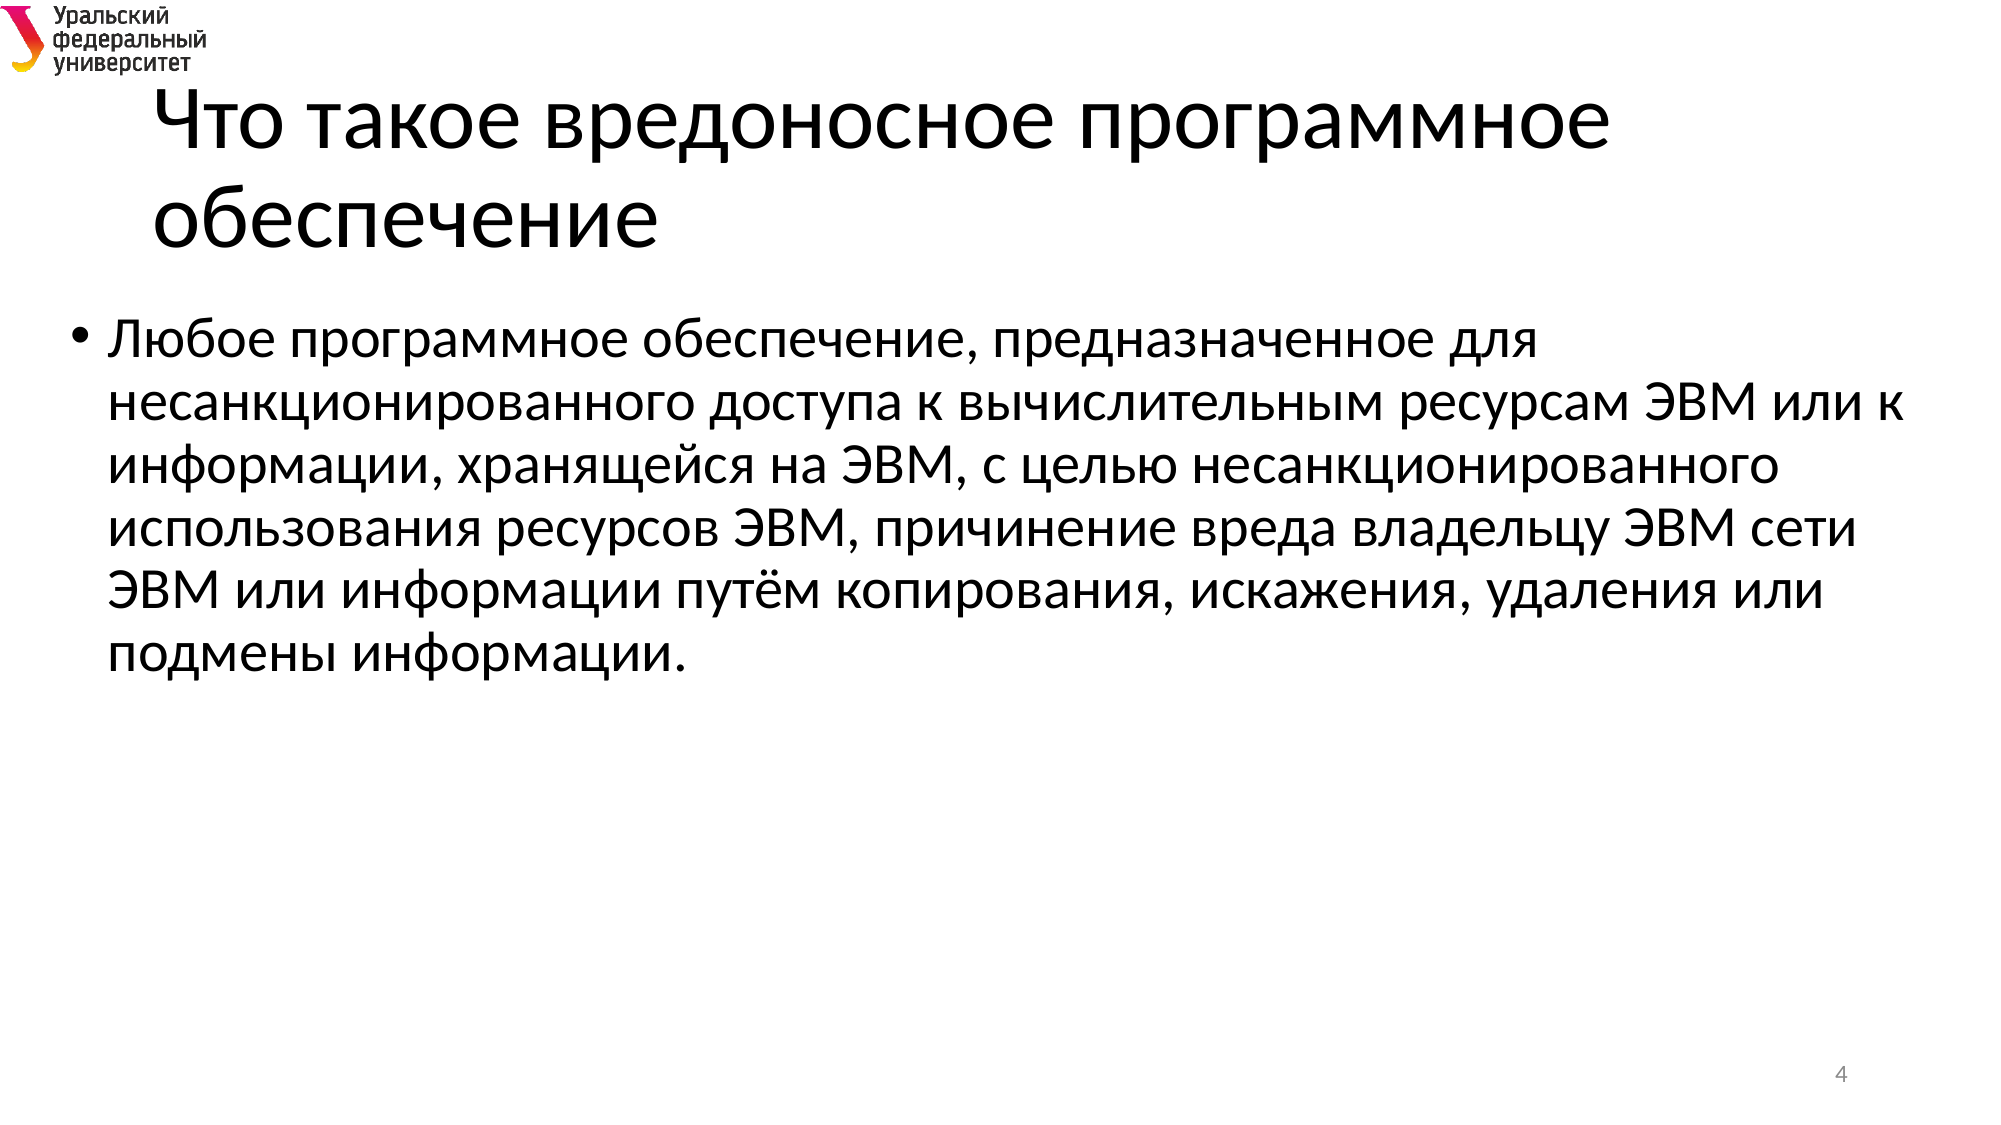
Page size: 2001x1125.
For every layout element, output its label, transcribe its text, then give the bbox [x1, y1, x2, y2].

slide_number 4 [1412, 1042, 1863, 1103]
list Любое программное обеспечение, предназначенное для несанкционированного доступа к вычислительным ресурсам ЭВМ или к информации, хранящейся на ЭВМ, с целью несанкционированного использования ресурсов ЭВМ, причинение вреда владельцу ЭВМ сети ЭВМ или информации путём копирования, искажения, удаления или подмены информации. [55, 299, 1973, 1014]
title Что такое вредоносное программное обеспечение [137, 59, 1863, 278]
picture [0, 3, 221, 76]
